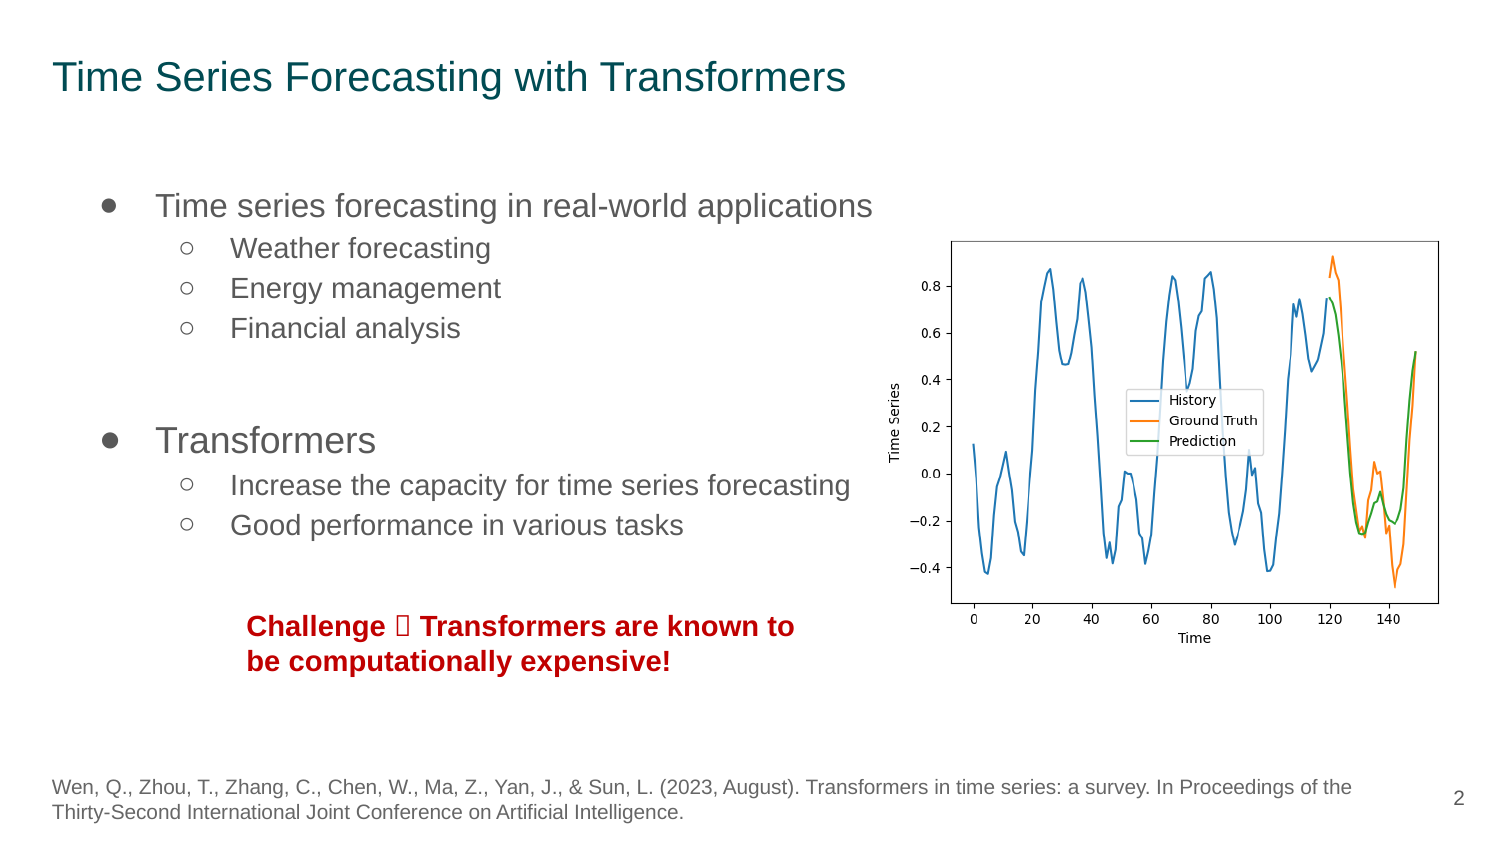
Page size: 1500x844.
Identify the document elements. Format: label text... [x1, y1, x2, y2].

picture [871, 183, 1500, 655]
title Time Series Forecasting with Transformers [37, 34, 1435, 184]
slide_number 2 [1389, 764, 1480, 830]
text_box Wen, Q., Zhou, T., Zhang, C., Chen, W., Ma, Z., Yan, J., & Sun, L. (2023, August). Transformers in time series: a survey. In Proceedings of the Thirty-Second International Joint Conference on Artificial Intelligence. [37, 766, 1395, 832]
text_box Challenge  Transformers are known to be computationally expensive! [231, 599, 829, 685]
list Time series forecasting in real-world applications Weather forecasting Energy management Financial analysis Transformers Increase the capacity for time series forecasting Good performance in various tasks [65, 163, 905, 724]
